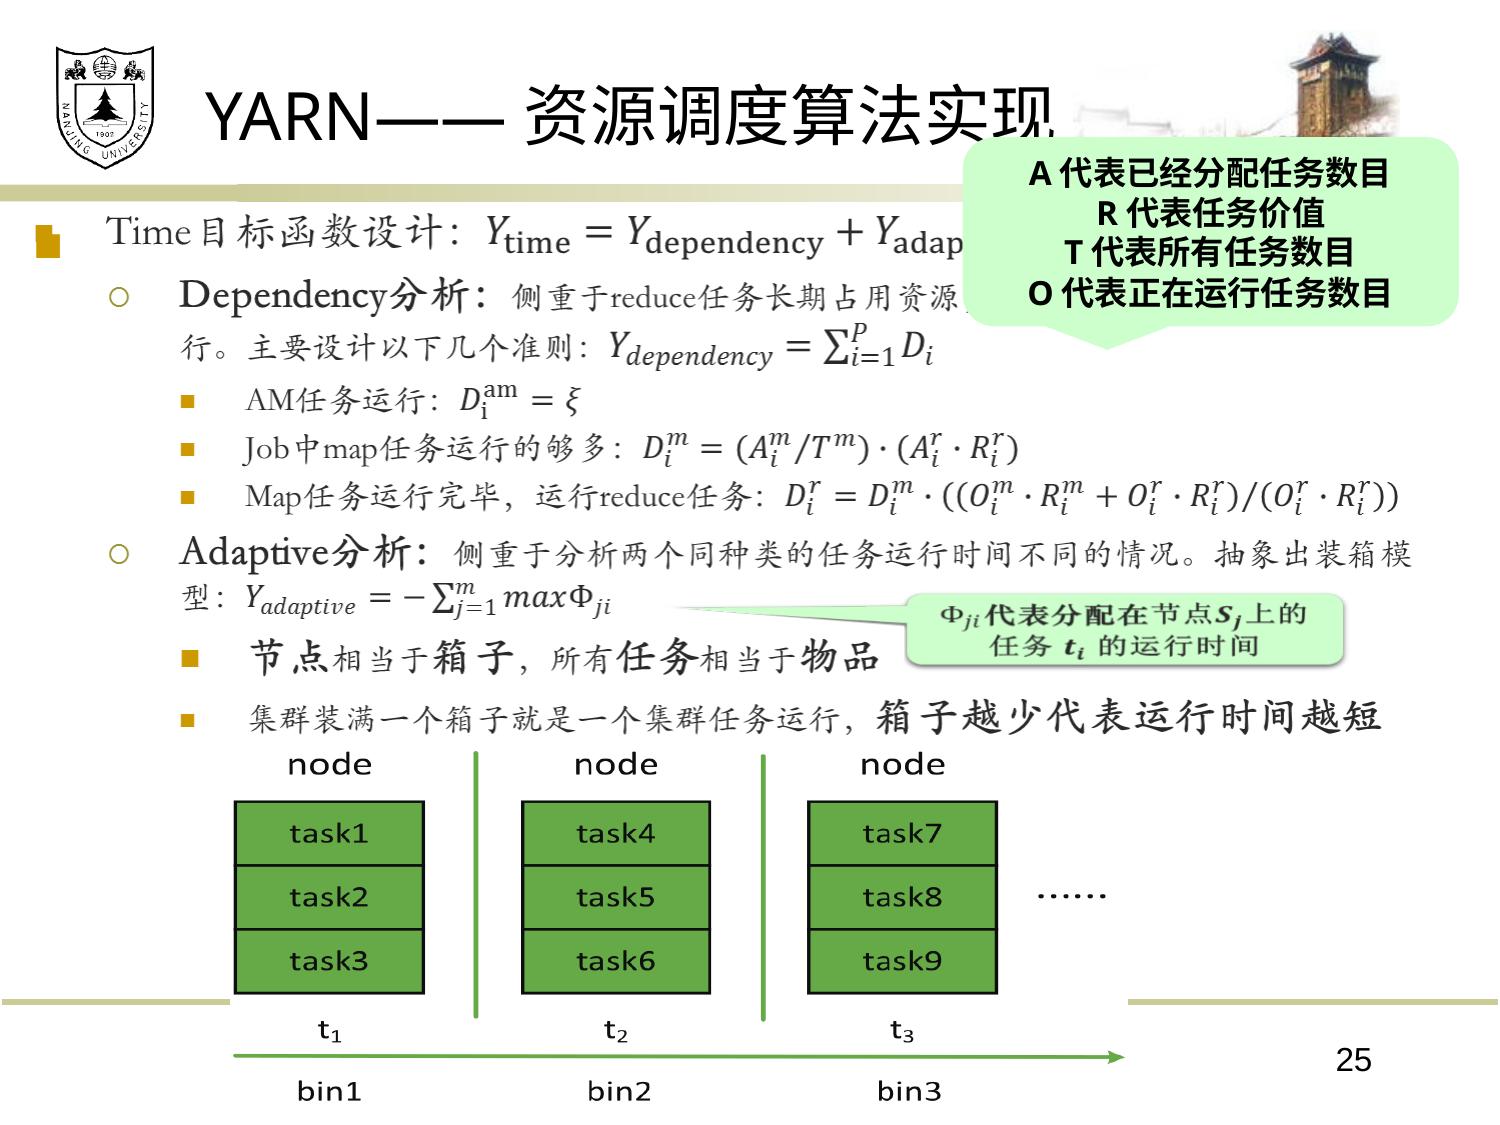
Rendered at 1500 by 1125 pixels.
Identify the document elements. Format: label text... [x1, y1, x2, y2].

text_box A代表已经分配任务数目 R代表任务价值 T代表所有任务数目 O代表正在运行任务数目 [962, 137, 1459, 195]
text_box YARN——资源调度算法实现 [171, 66, 1093, 161]
picture [50, 42, 160, 173]
picture [2, 195, 1498, 1107]
picture [1073, 30, 1400, 137]
text_box 25 [1234, 1030, 1388, 1106]
